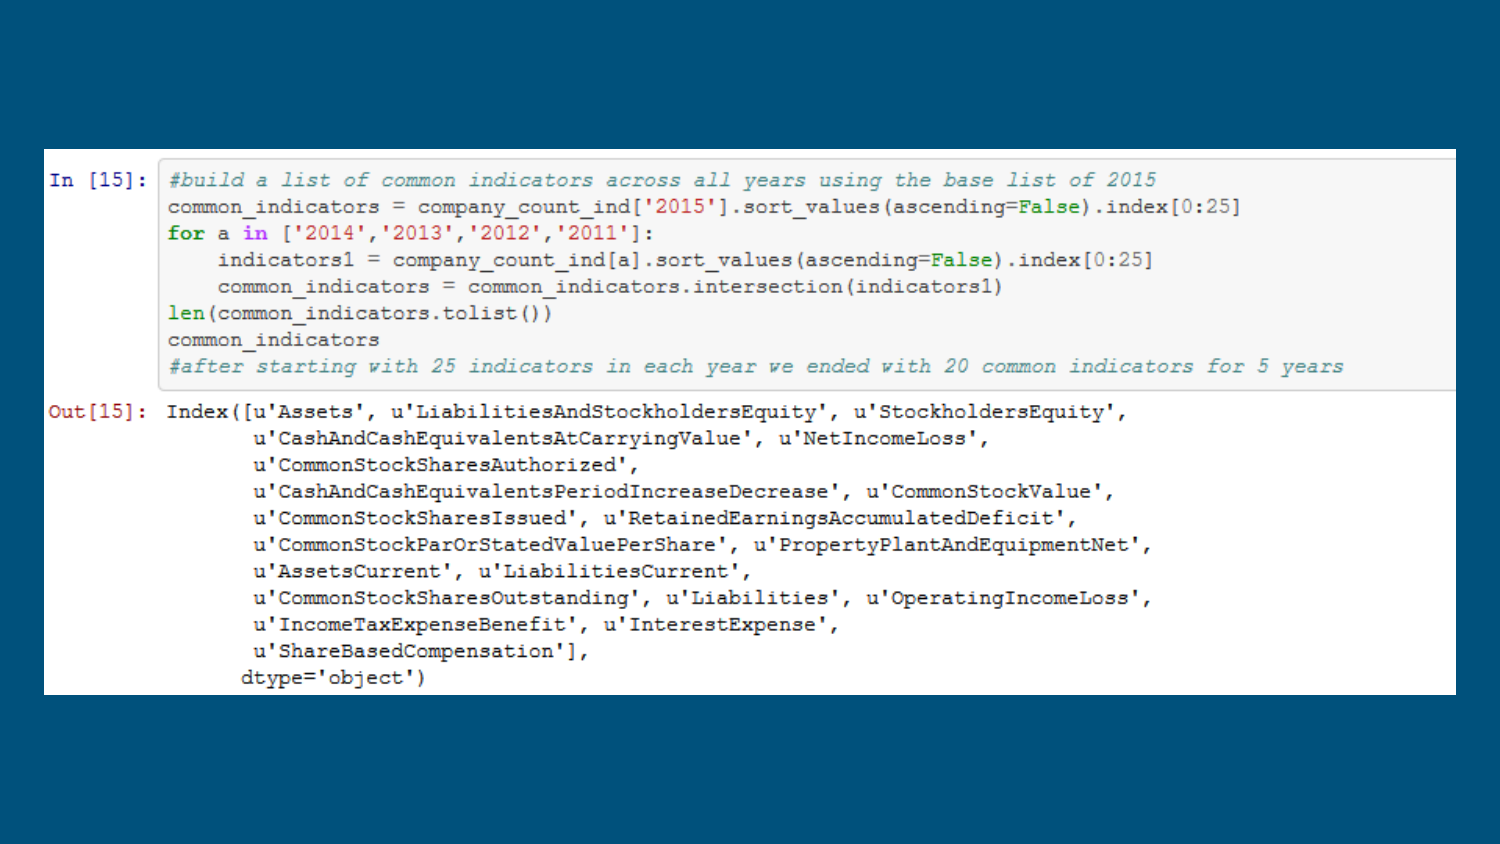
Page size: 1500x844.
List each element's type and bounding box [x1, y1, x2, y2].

picture [45, 150, 1455, 694]
